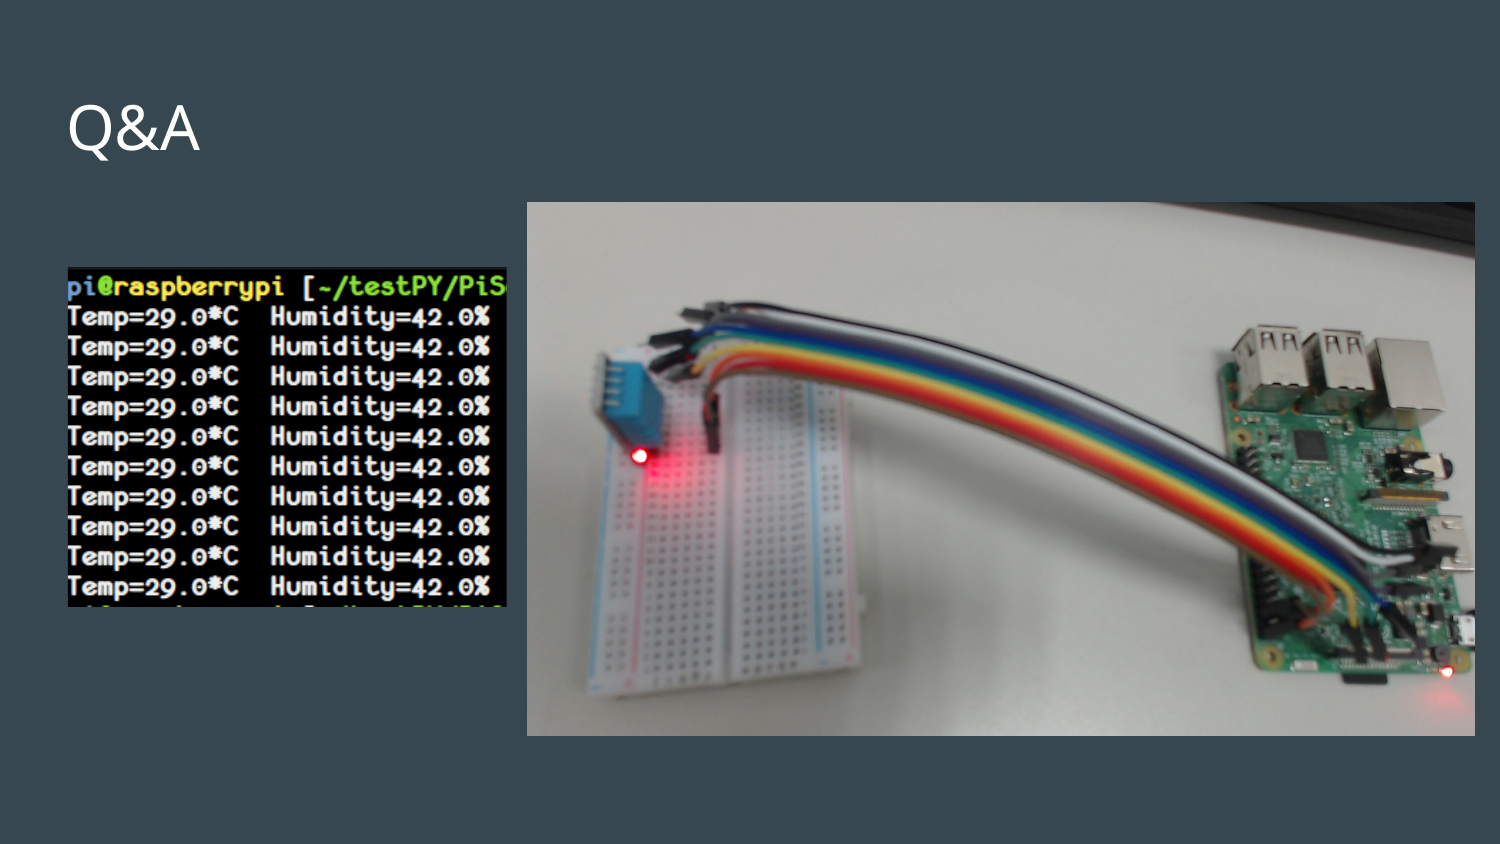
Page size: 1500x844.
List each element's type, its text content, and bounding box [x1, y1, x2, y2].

picture [526, 202, 1475, 736]
title Q&A [51, 72, 1449, 167]
picture [67, 266, 507, 607]
